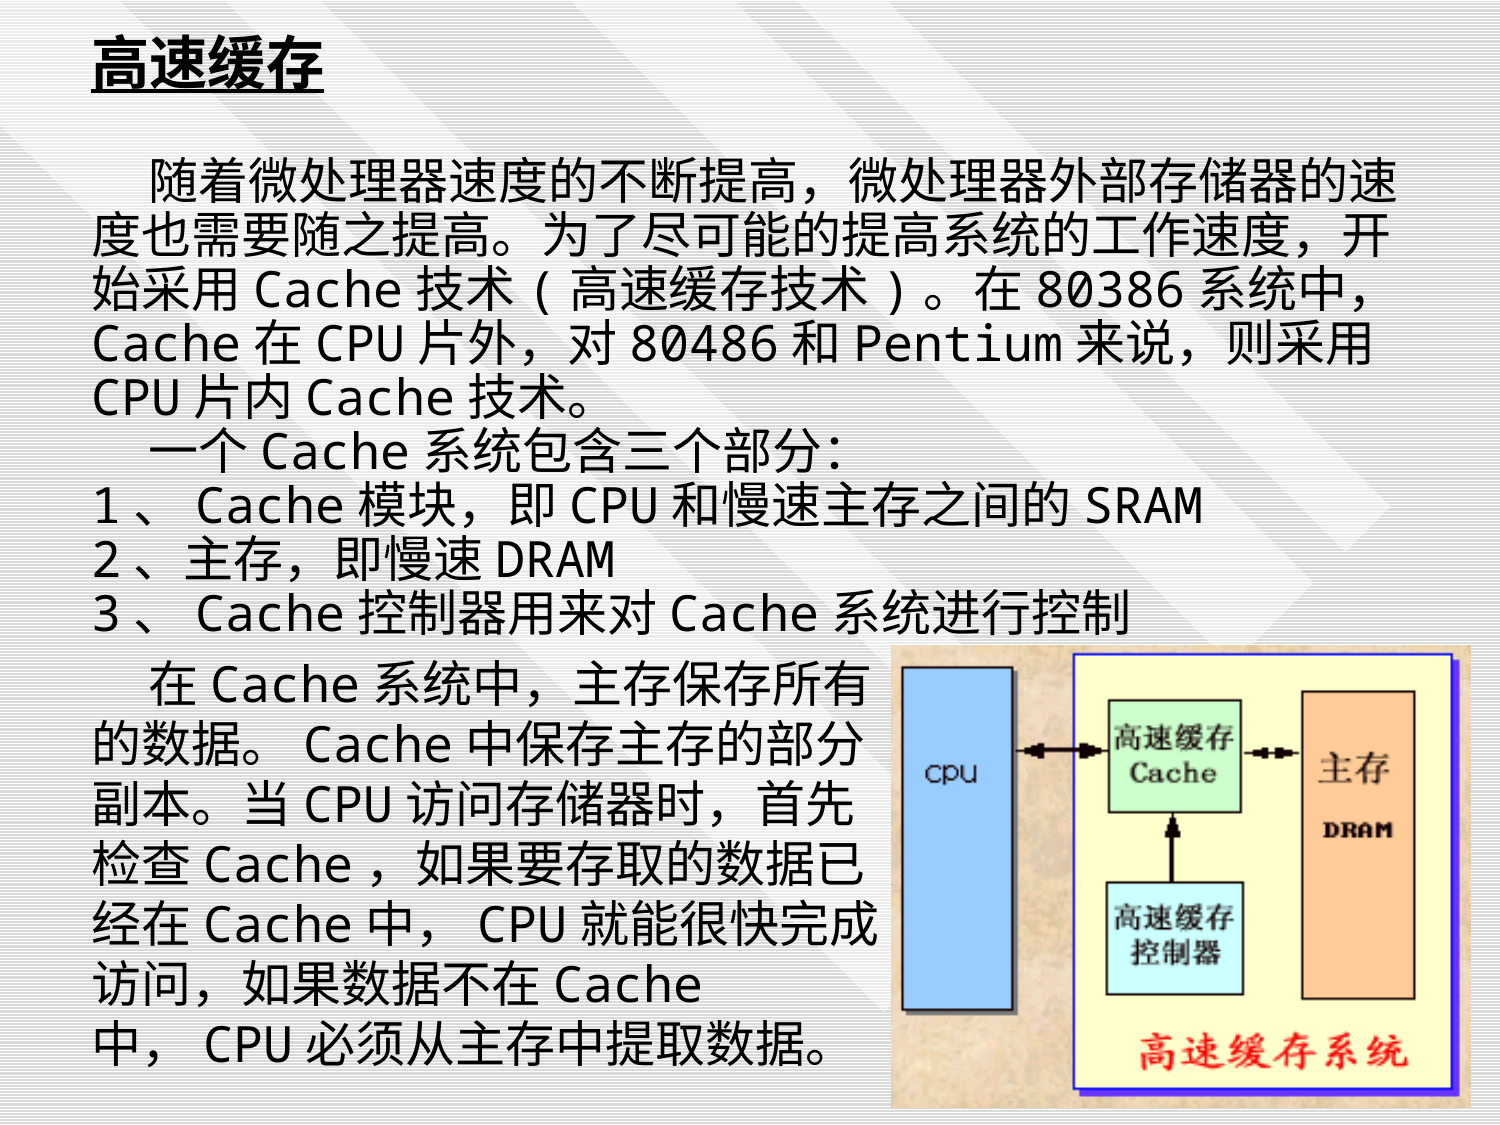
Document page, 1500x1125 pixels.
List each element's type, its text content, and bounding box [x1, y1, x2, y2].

picture [891, 644, 1471, 1108]
text_box 高速缓存 随着微处理器速度的不断提高，微处理器外部存储器的速度也需要随之提高。为了尽可能的提高系统的工作速度，开始采用Cache技术(高速缓存技术)。在80386系统中，Cache在CPU片外，对80486和Pentium来说，则采用CPU片内Cache技术。 一个Cache系统包含三个部分： 1、Cache模块，即CPU和慢速主存之间的SRAM 2、主存，即慢速DRAM 3、Cache控制器用来对Cache系统进行控制 [76, 19, 1424, 645]
text_box 在Cache系统中，主存保存所有的数据。Cache中保存主存的部分副本。当CPU访问存储器时，首先检查Cache，如果要存取的数据已经在Cache中，CPU就能很快完成访问，如果数据不在Cache中，CPU必须从主存中提取数据。 [76, 645, 889, 1080]
